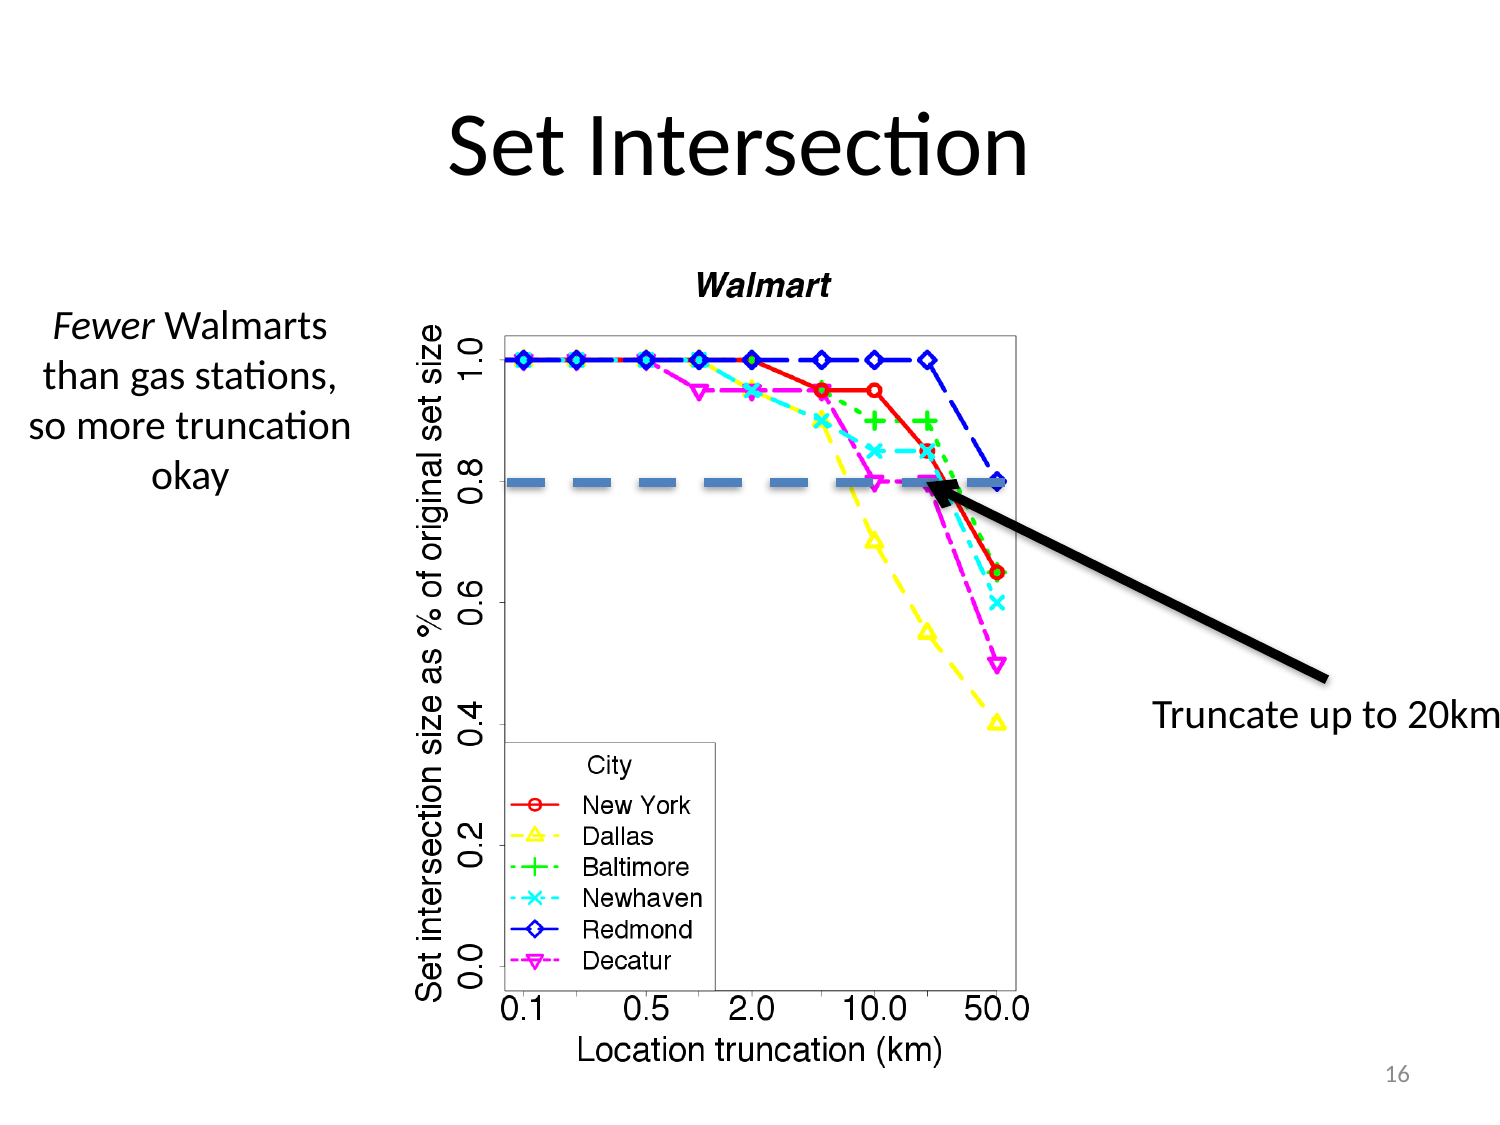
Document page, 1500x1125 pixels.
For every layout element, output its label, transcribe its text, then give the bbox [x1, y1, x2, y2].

text_box Truncate up to 20km [1136, 679, 1500, 745]
slide_number 15 [1074, 1042, 1425, 1103]
title Set Intersection [75, 45, 1425, 233]
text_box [925, 482, 1328, 680]
text_box Fewer Walmarts than gas stations, so more truncation okay [0, 290, 381, 505]
picture [400, 232, 1119, 1094]
